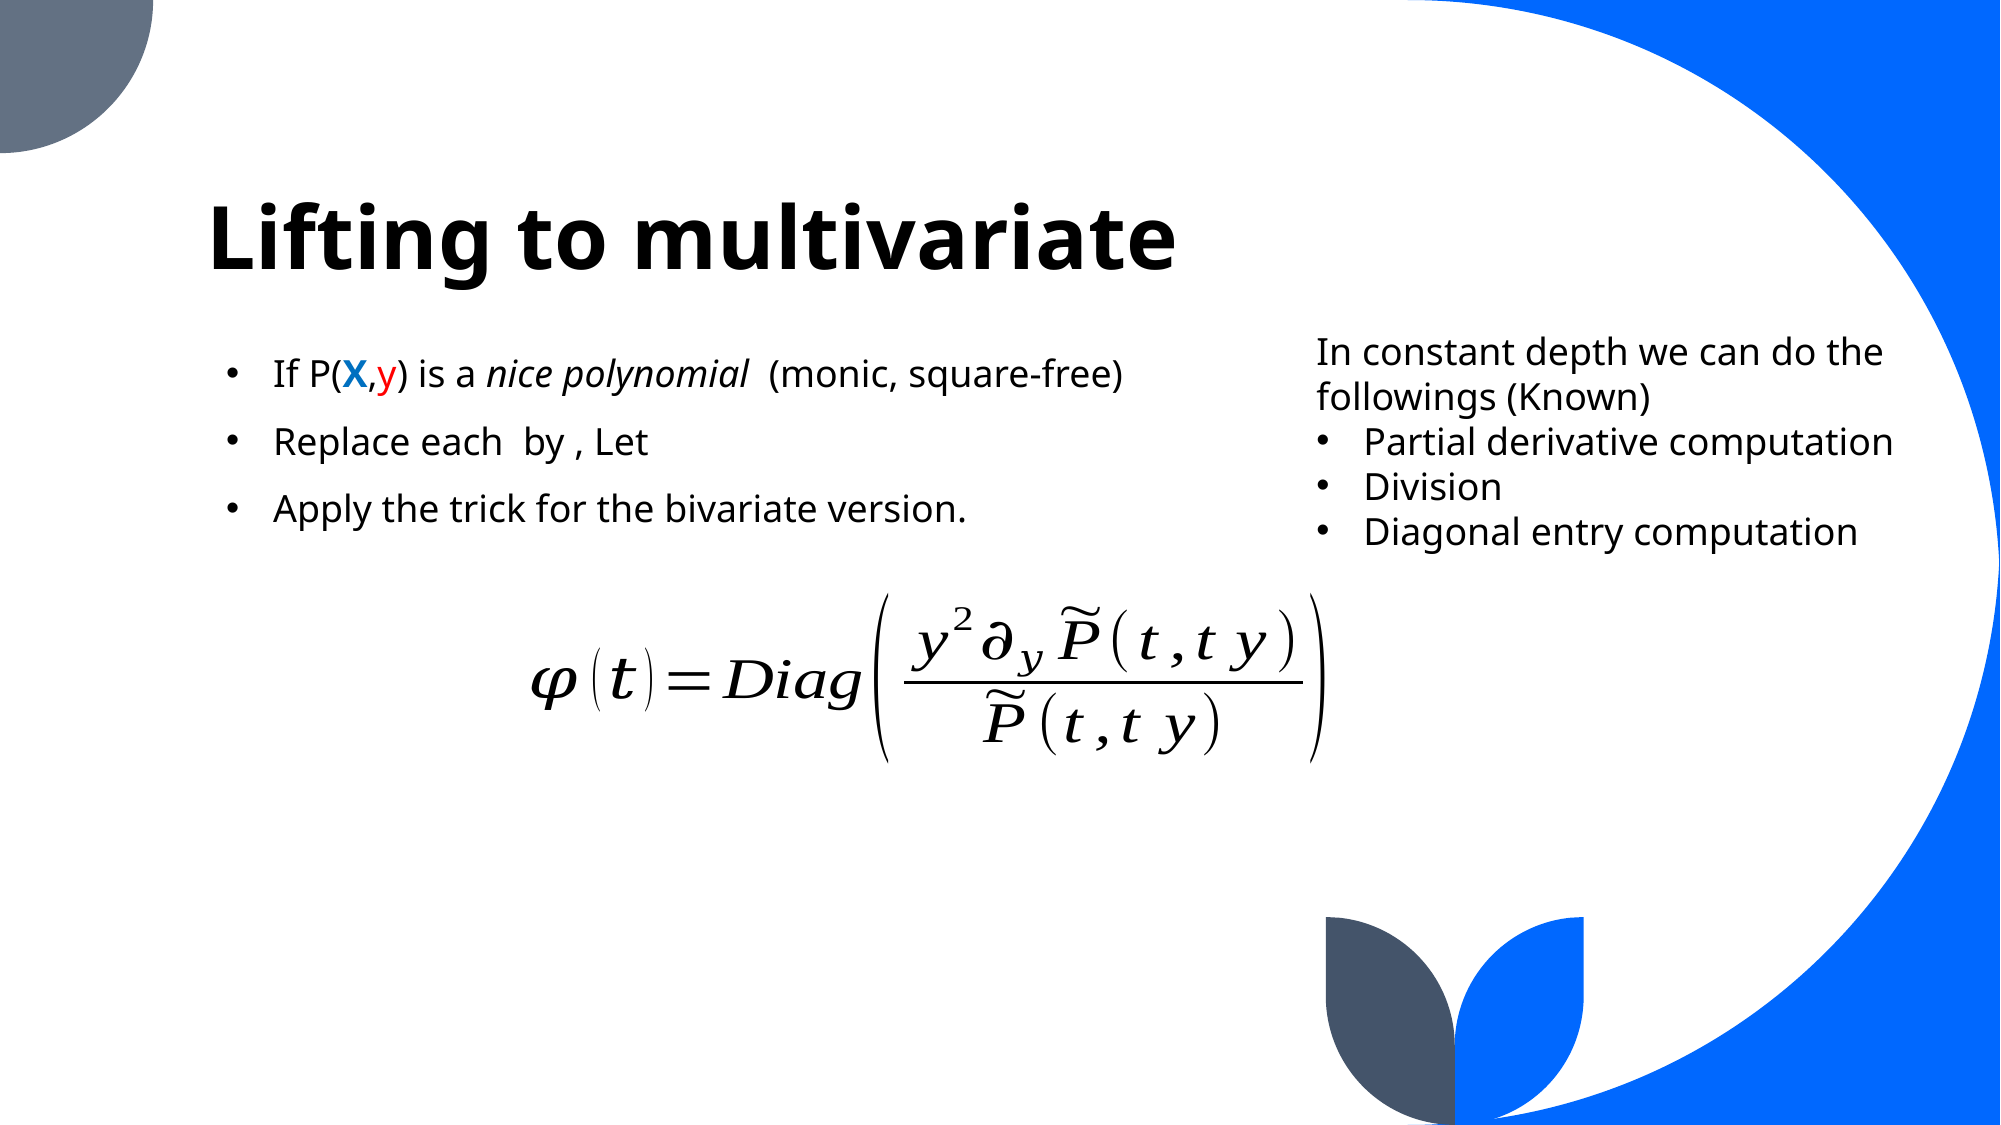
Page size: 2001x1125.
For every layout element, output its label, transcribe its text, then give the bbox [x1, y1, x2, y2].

text_box In constant depth we can do the followings (Known) Partial derivative computation Division Diagonal entry computation [1301, 320, 1977, 560]
title Lifting to multivariate [191, 22, 1767, 294]
